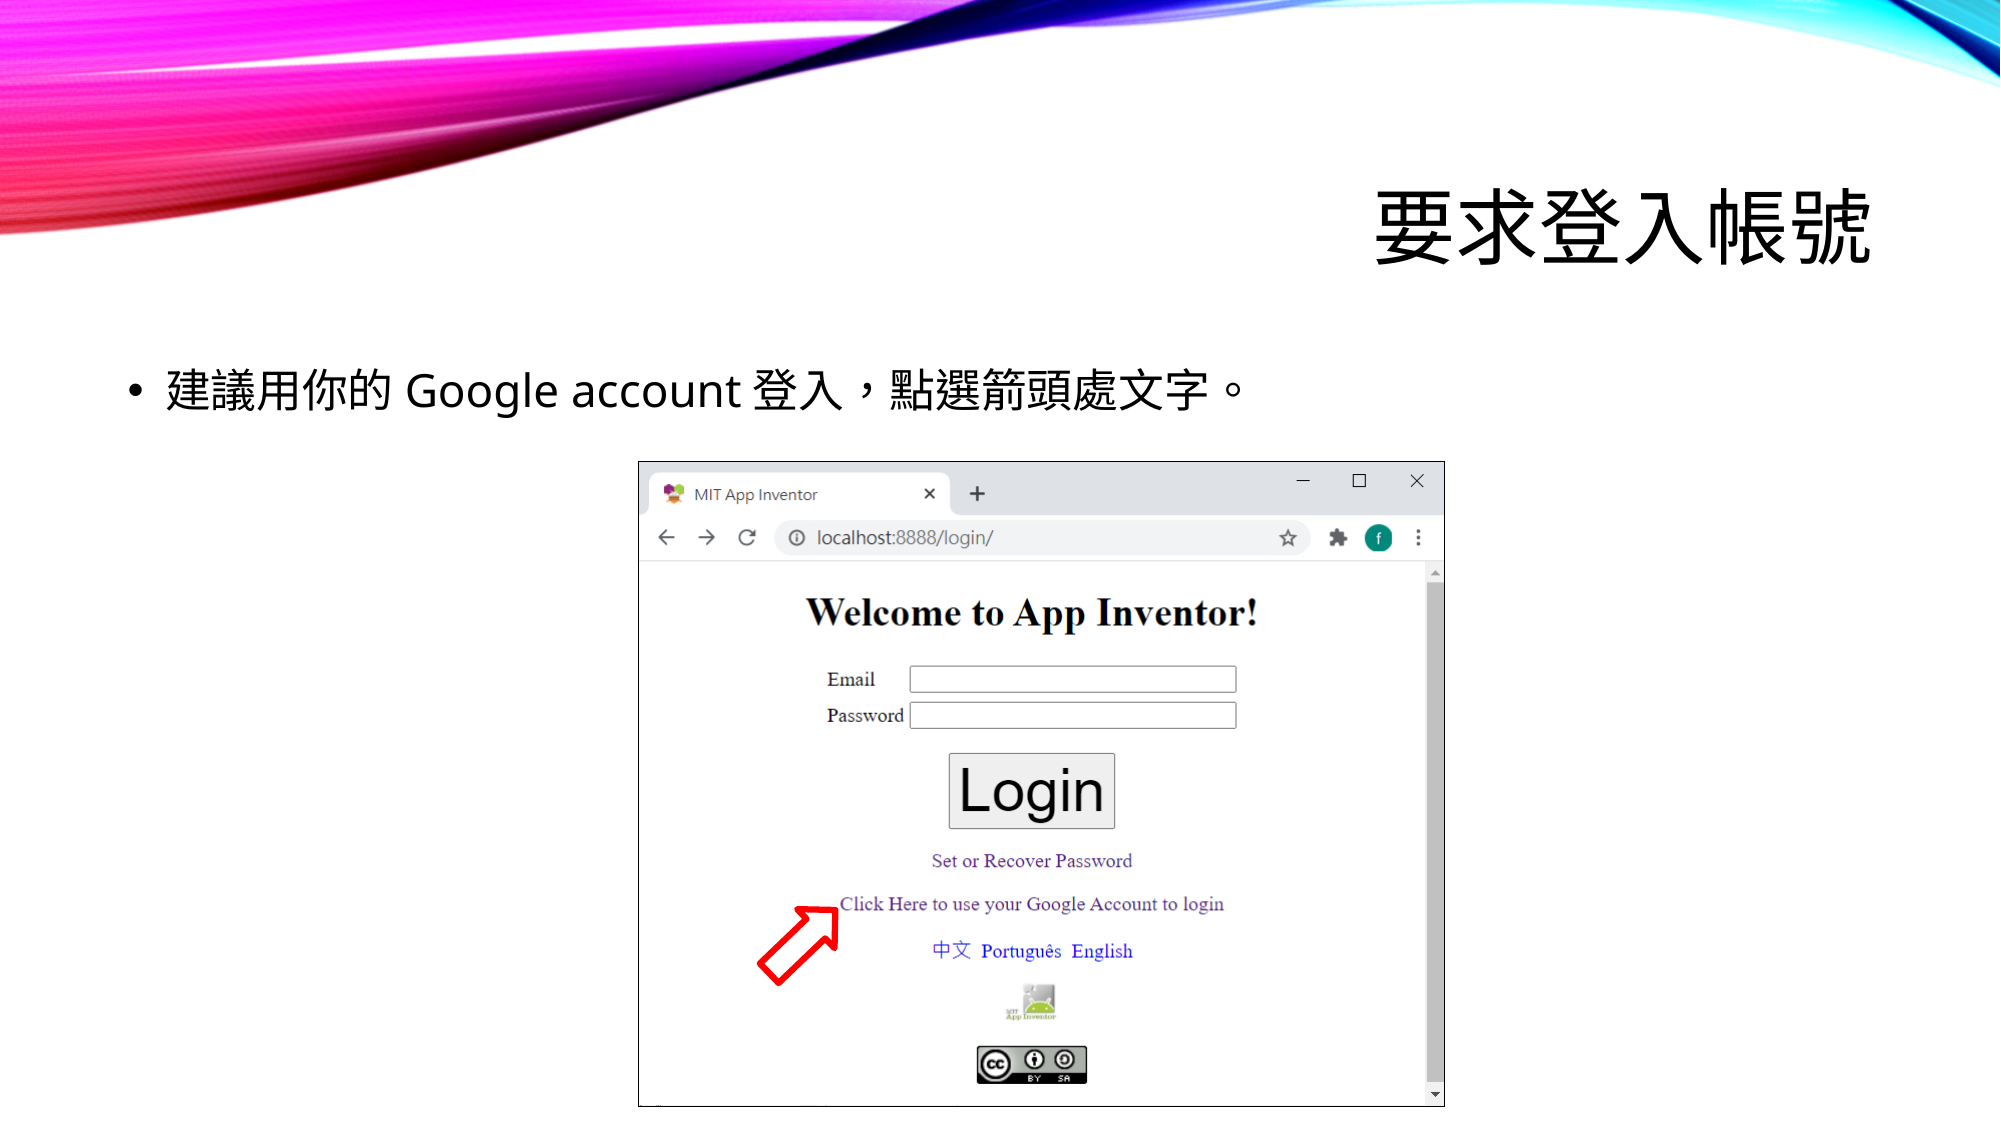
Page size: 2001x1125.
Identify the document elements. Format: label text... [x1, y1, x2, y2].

list 建議用你的Google account登入，點選箭頭處文字。 [112, 360, 1888, 1021]
picture [1910, 0, 2000, 45]
picture [1890, 0, 2000, 75]
picture [0, 0, 2000, 237]
title 要求登入帳號 [474, 125, 1888, 338]
picture [638, 461, 1445, 1107]
